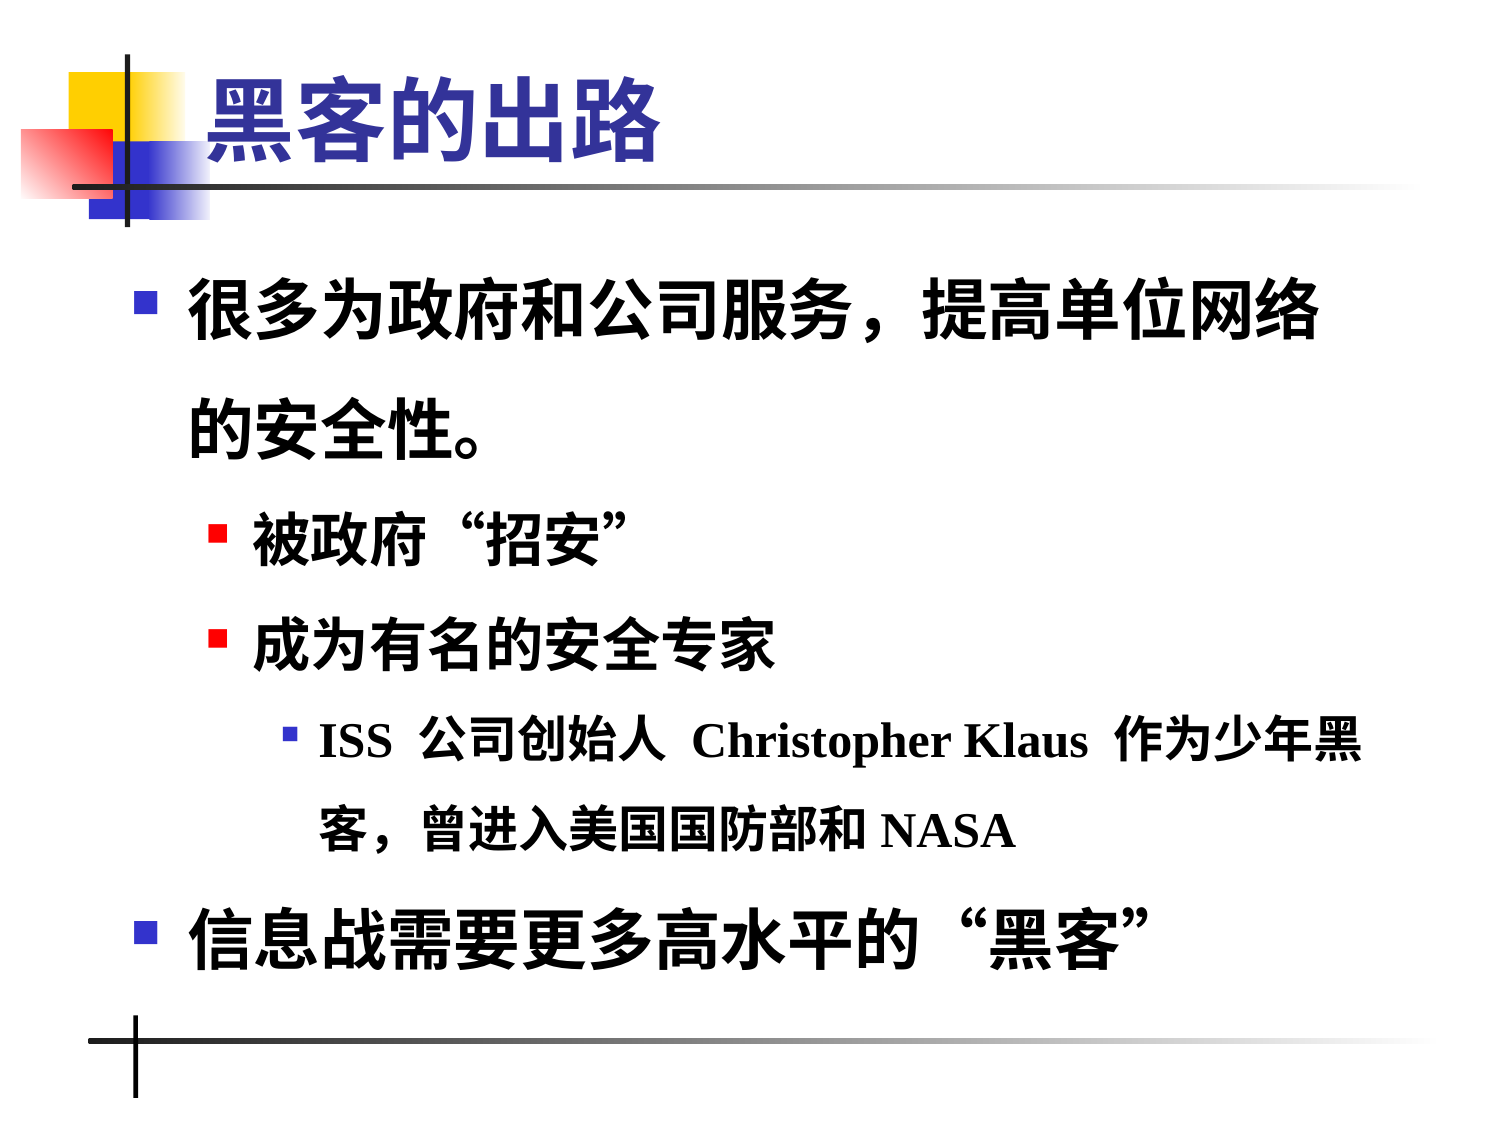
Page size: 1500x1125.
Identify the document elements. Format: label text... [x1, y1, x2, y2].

title 黑客的出路 [188, 23, 1468, 181]
list 很多为政府和公司服务，提高单位网络的安全性。 被政府“招安” 成为有名的安全专家 ISS 公司创始人 Christopher Klaus 作为少年黑客，曾进入美国国防部和NASA 信息战需要更多高水平的“黑客” [115, 220, 1392, 990]
